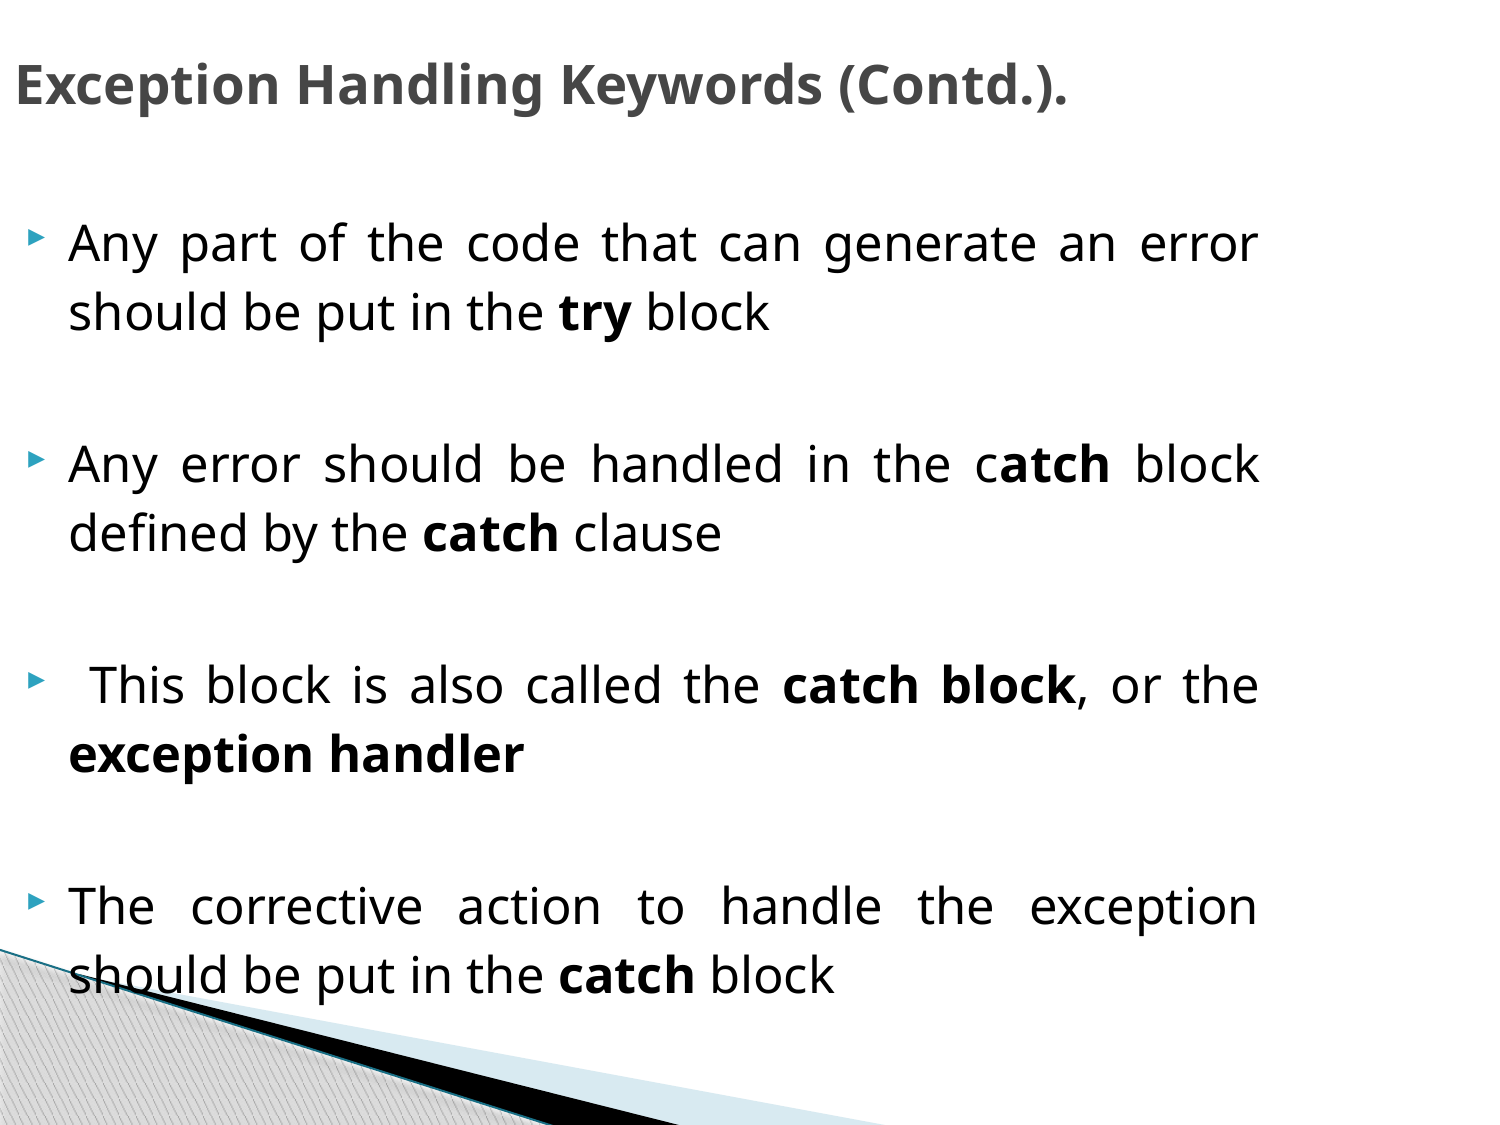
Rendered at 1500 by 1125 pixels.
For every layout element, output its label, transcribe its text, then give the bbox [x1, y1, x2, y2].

list Any part of the code that can generate an error should be put in the try block Any error should be handled in the catch block defined by the catch clause This block is also called the catch block, or the exception handler The corrective action to handle the exception should be put in the catch block [0, 200, 1275, 1025]
title Exception Handling Keywords (Contd.). [0, 37, 1241, 129]
